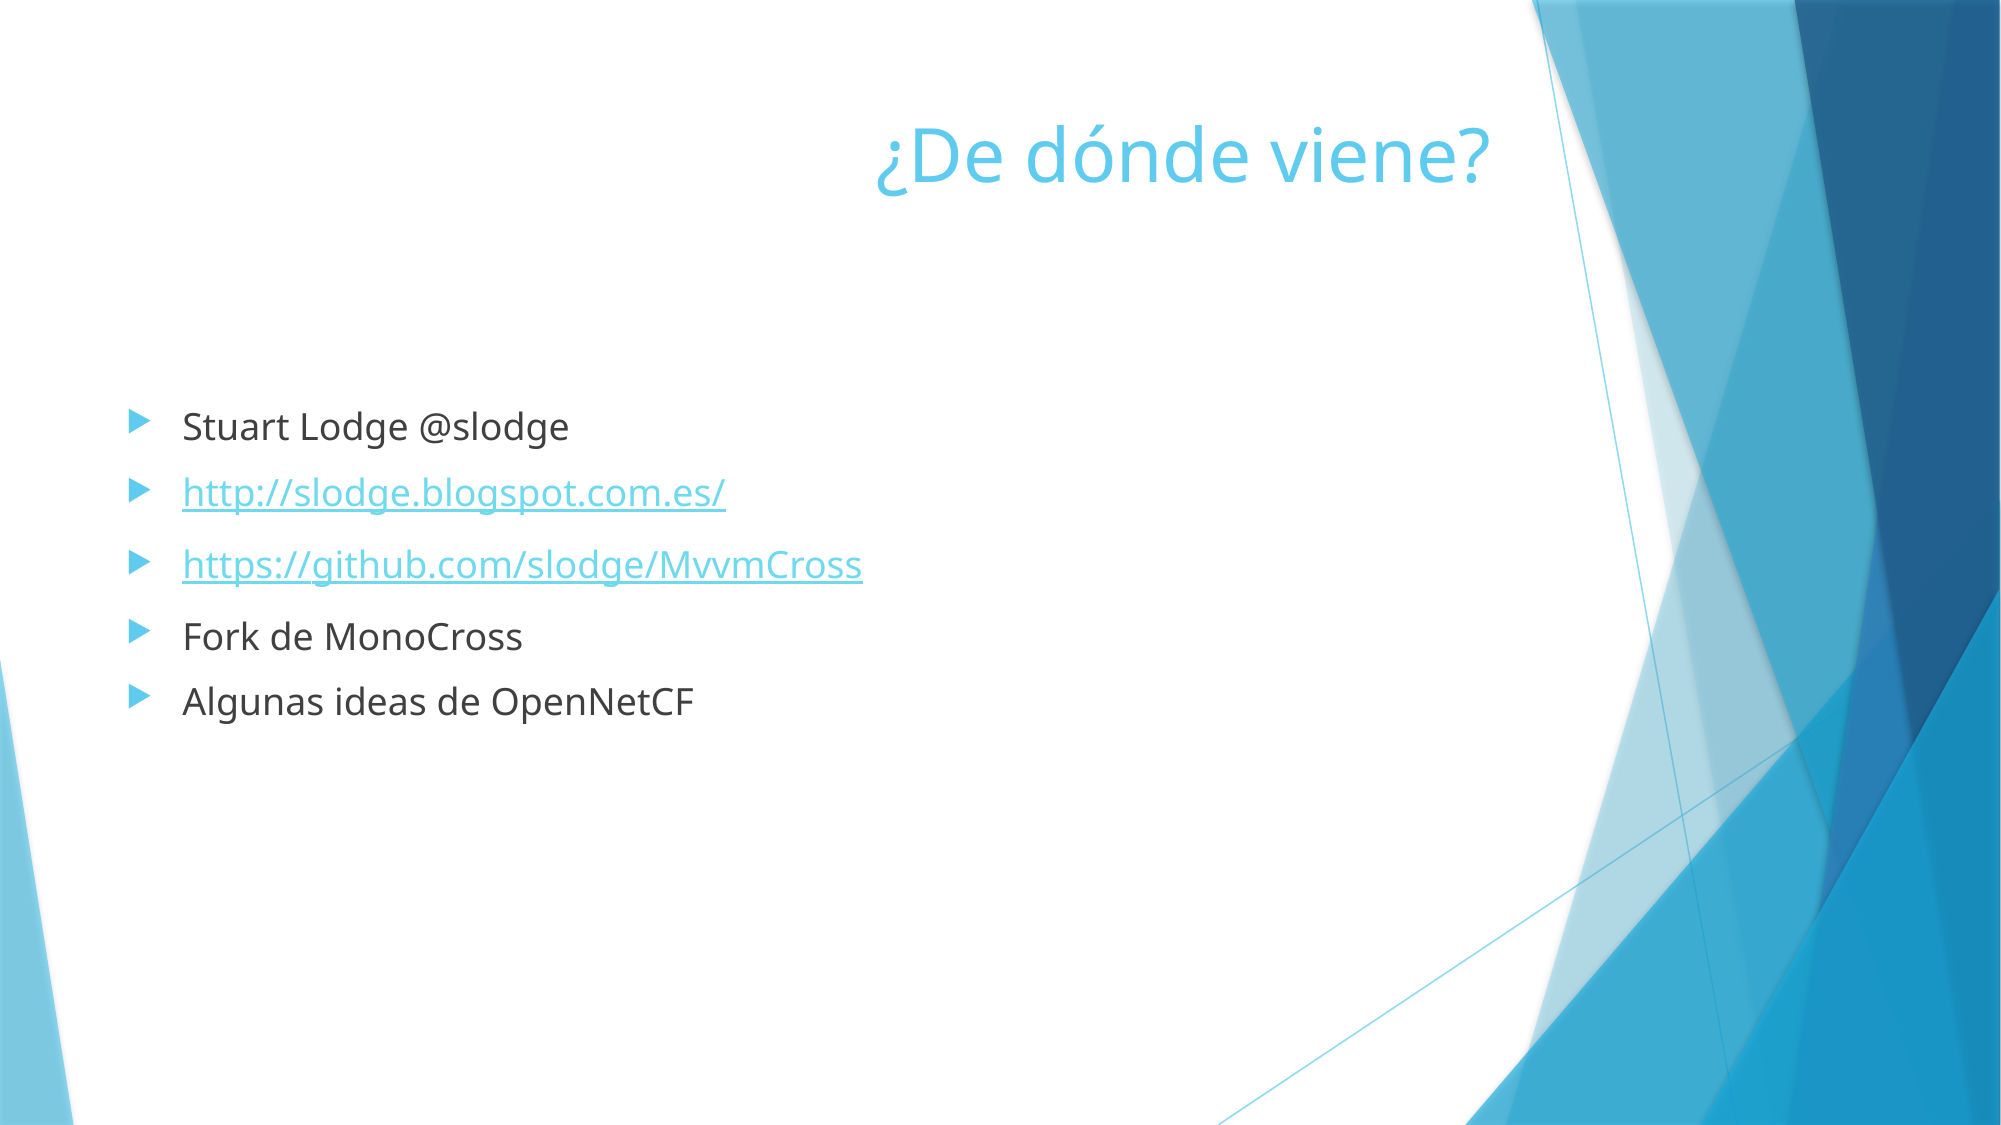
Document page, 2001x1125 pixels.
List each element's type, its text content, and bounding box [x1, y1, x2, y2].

title ¿De dónde viene? [111, 99, 1522, 317]
list Stuart Lodge @slodge http://slodge.blogspot.com.es/ https://github.com/slodge/MvvmCross Fork de MonoCross Algunas ideas de OpenNetCF [111, 395, 1522, 729]
